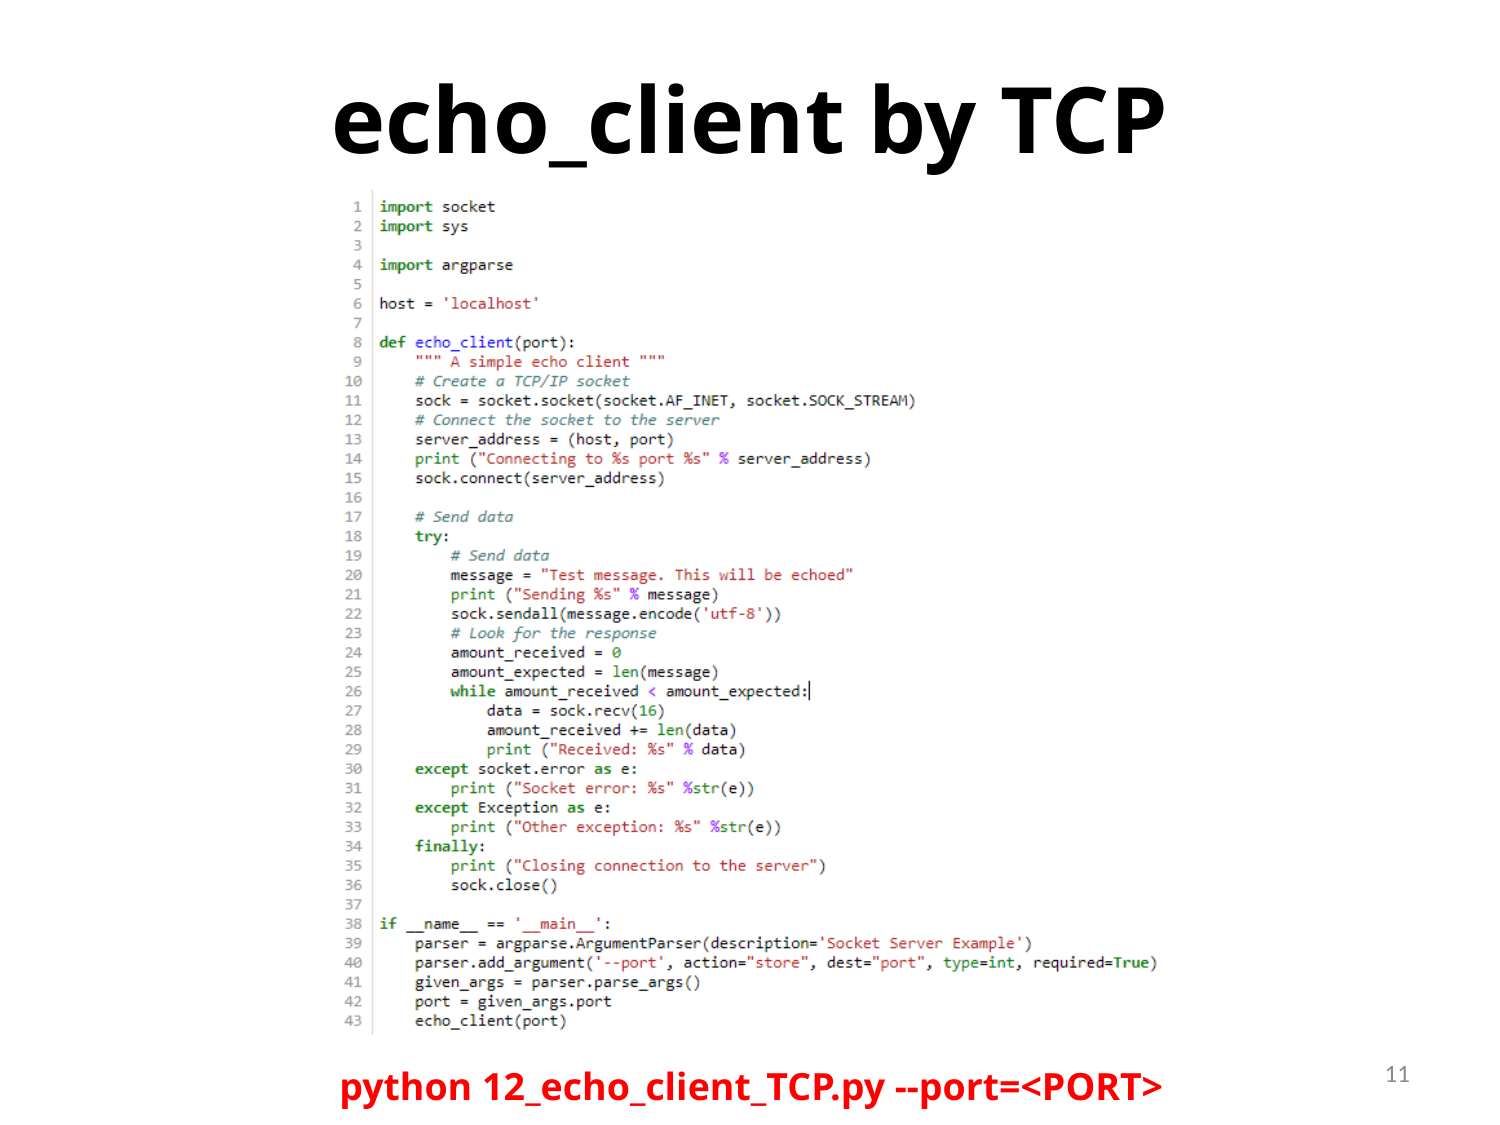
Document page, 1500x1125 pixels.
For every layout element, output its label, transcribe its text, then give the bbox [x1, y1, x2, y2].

picture [337, 189, 1163, 1035]
text_box python 12_echo_client_TCP.py --port=<PORT> [324, 1055, 1294, 1116]
title echo_client by TCP [75, 23, 1425, 212]
slide_number 11 [1074, 1042, 1425, 1103]
